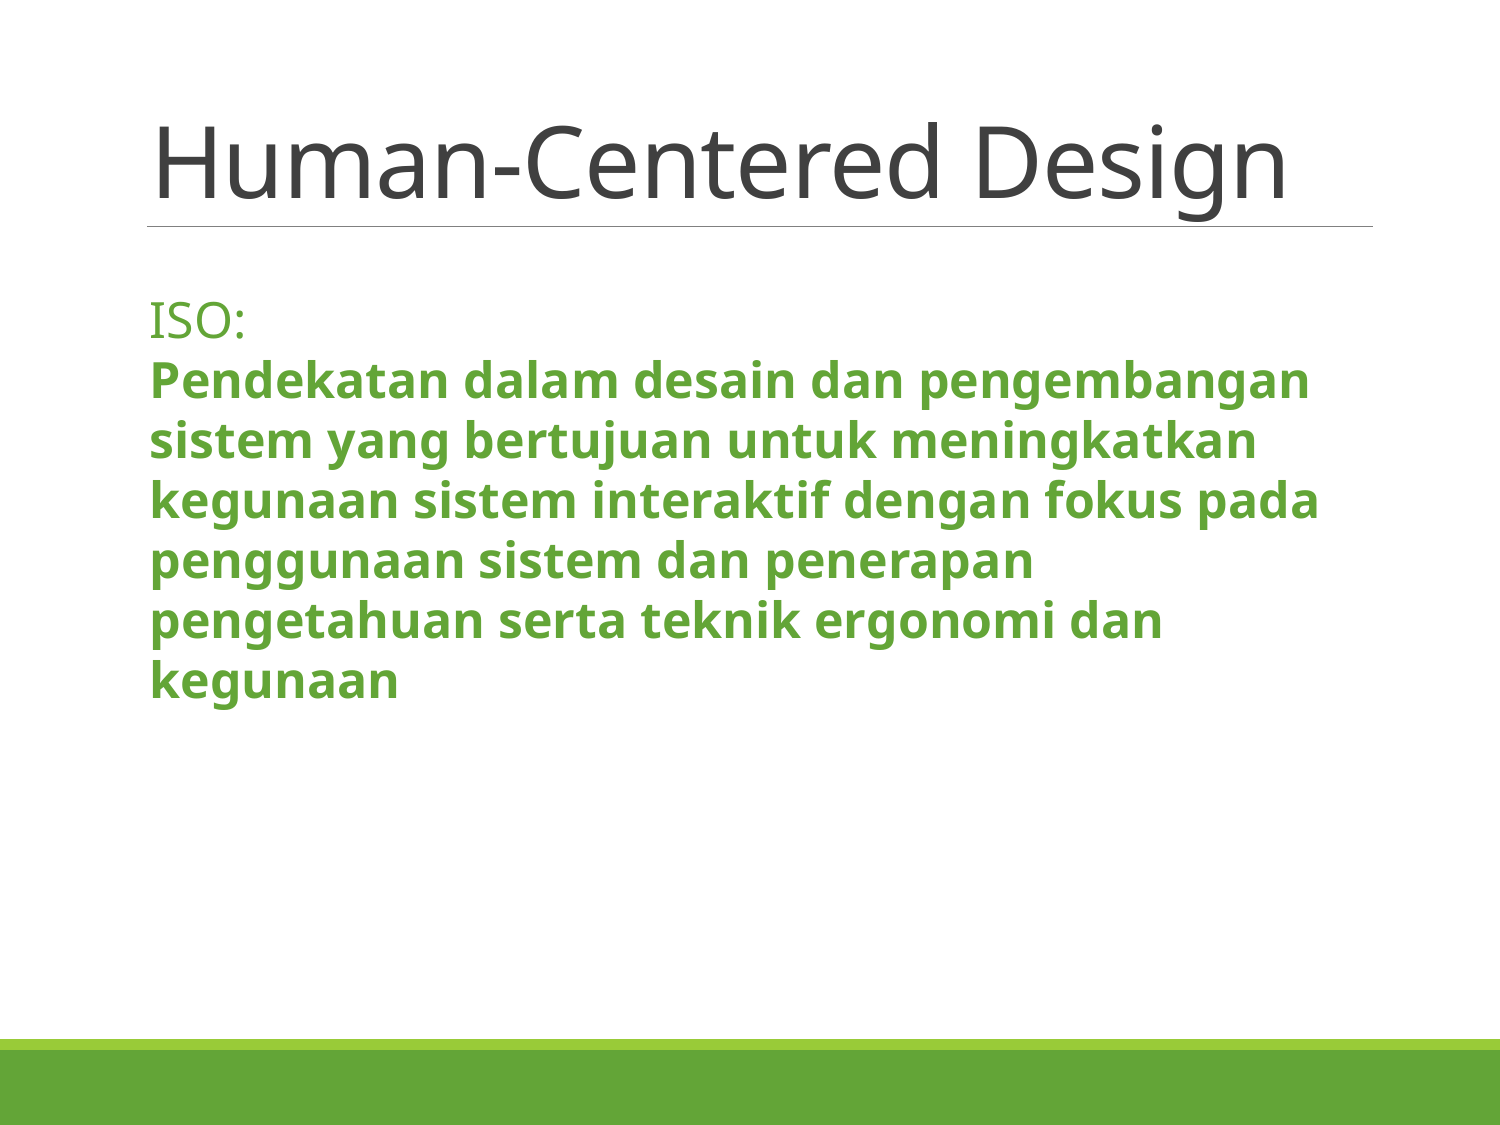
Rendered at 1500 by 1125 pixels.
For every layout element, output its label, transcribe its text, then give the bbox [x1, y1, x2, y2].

title Human-Centered Design [135, 47, 1373, 227]
list ISO: Pendekatan dalam desain dan pengembangan sistem yang bertujuan untuk meningkatkan kegunaan sistem interaktif dengan fokus pada penggunaan sistem dan penerapan pengetahuan serta teknik ergonomi dan kegunaan [135, 280, 1373, 982]
